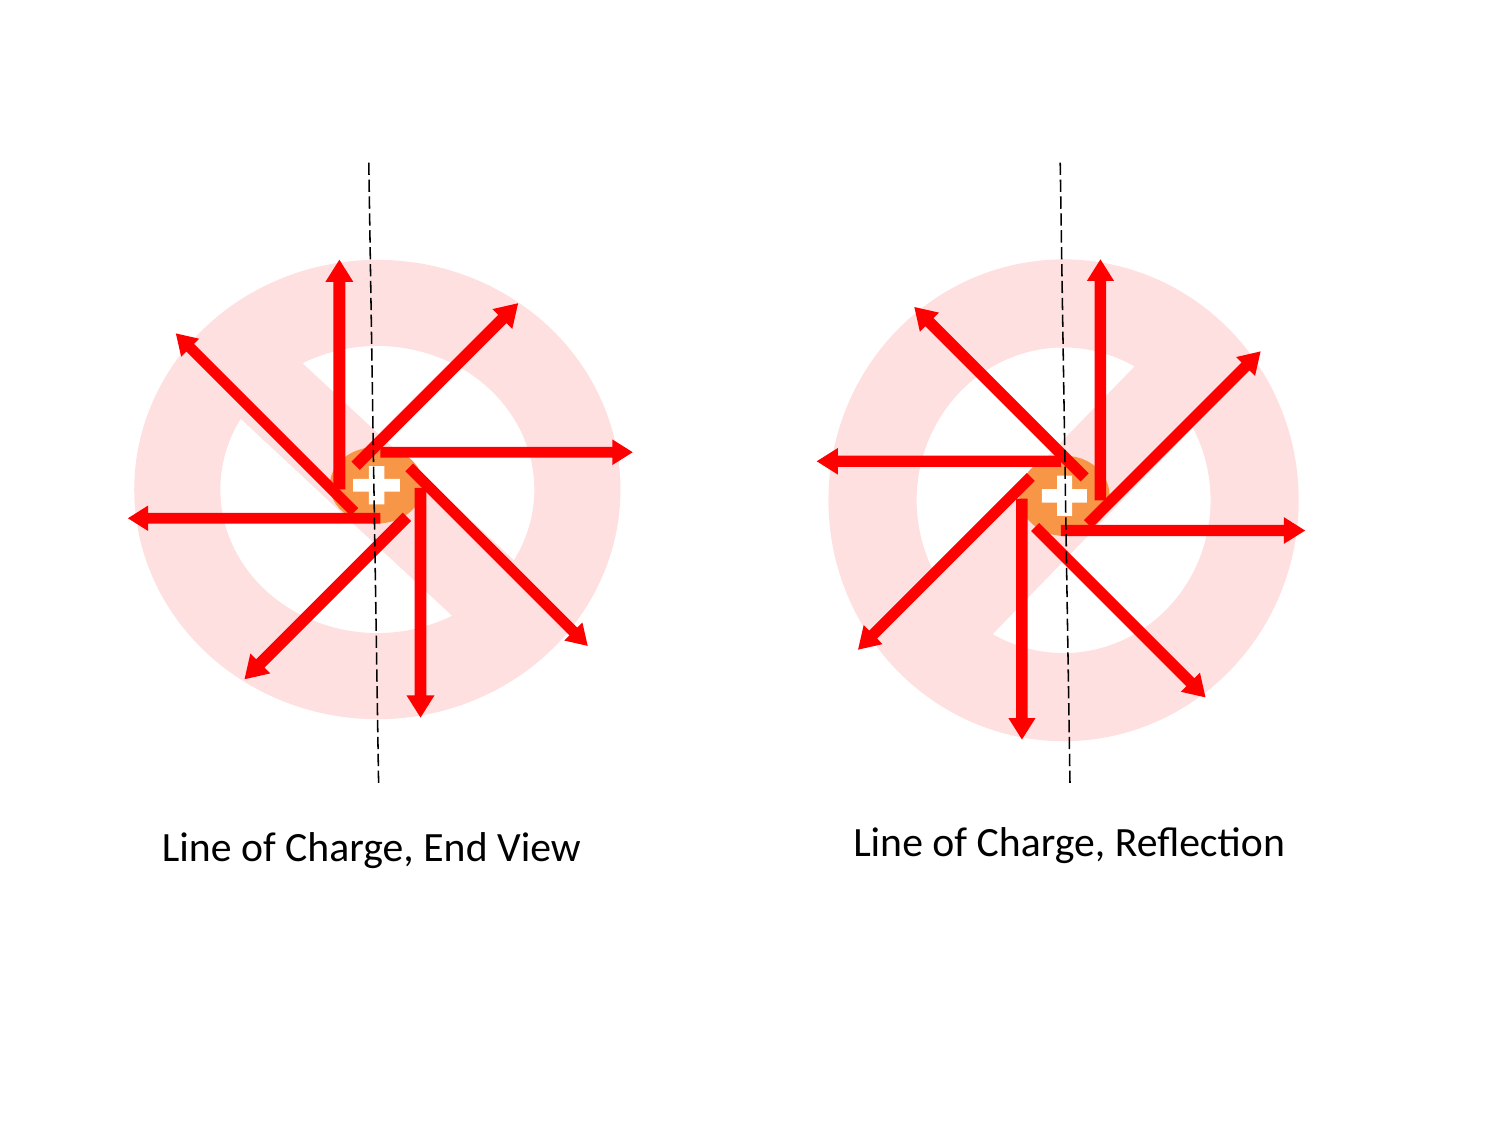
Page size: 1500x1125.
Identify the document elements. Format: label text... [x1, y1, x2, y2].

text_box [812, 259, 1054, 743]
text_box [124, 259, 363, 721]
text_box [368, 162, 379, 788]
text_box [384, 259, 638, 721]
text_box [1076, 259, 1309, 743]
text_box Line of Charge, Reflection [838, 807, 1314, 873]
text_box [1059, 162, 1071, 788]
text_box Line of Charge, End View [147, 812, 623, 878]
